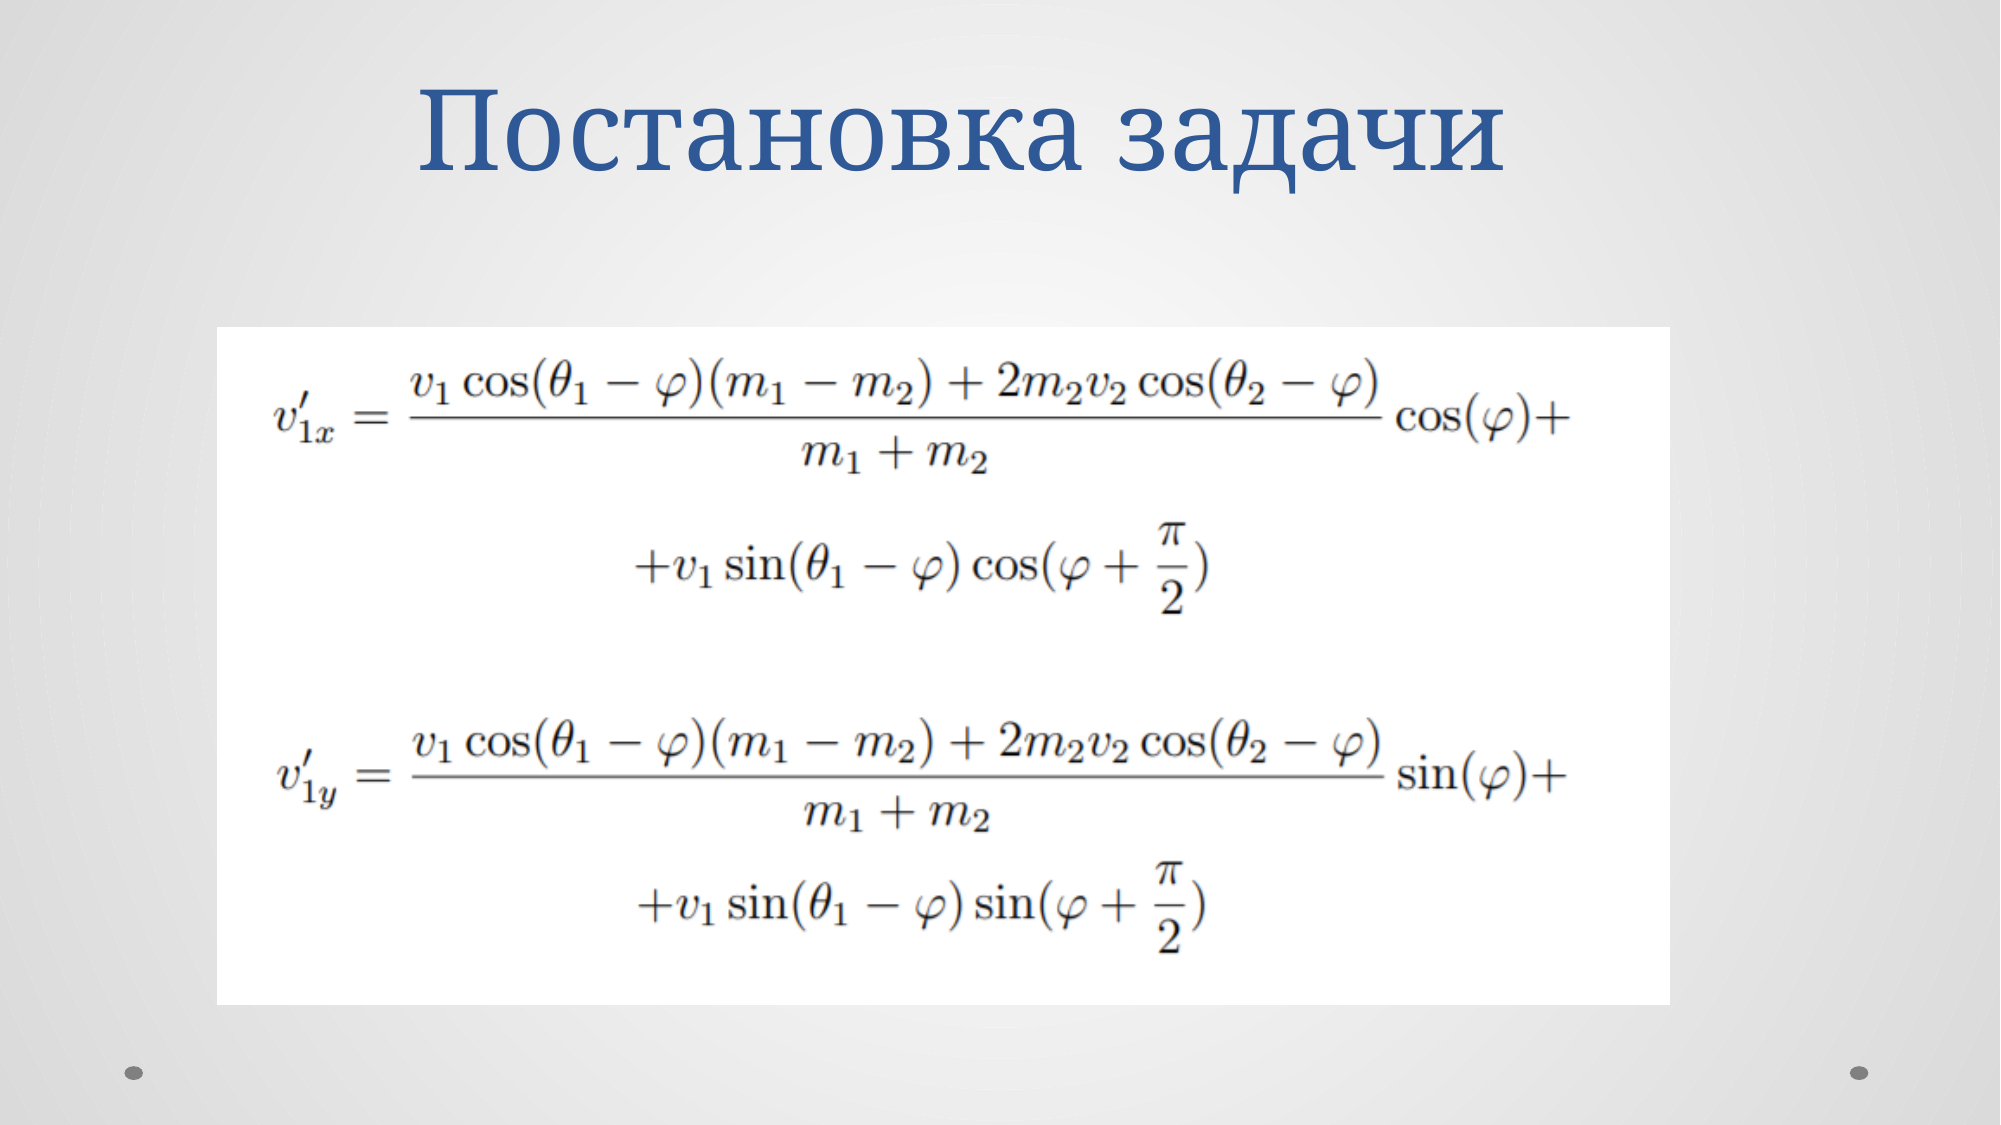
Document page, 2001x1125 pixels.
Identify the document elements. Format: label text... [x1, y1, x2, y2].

picture [216, 326, 1670, 1005]
title Постановка задачи [136, 50, 1787, 200]
